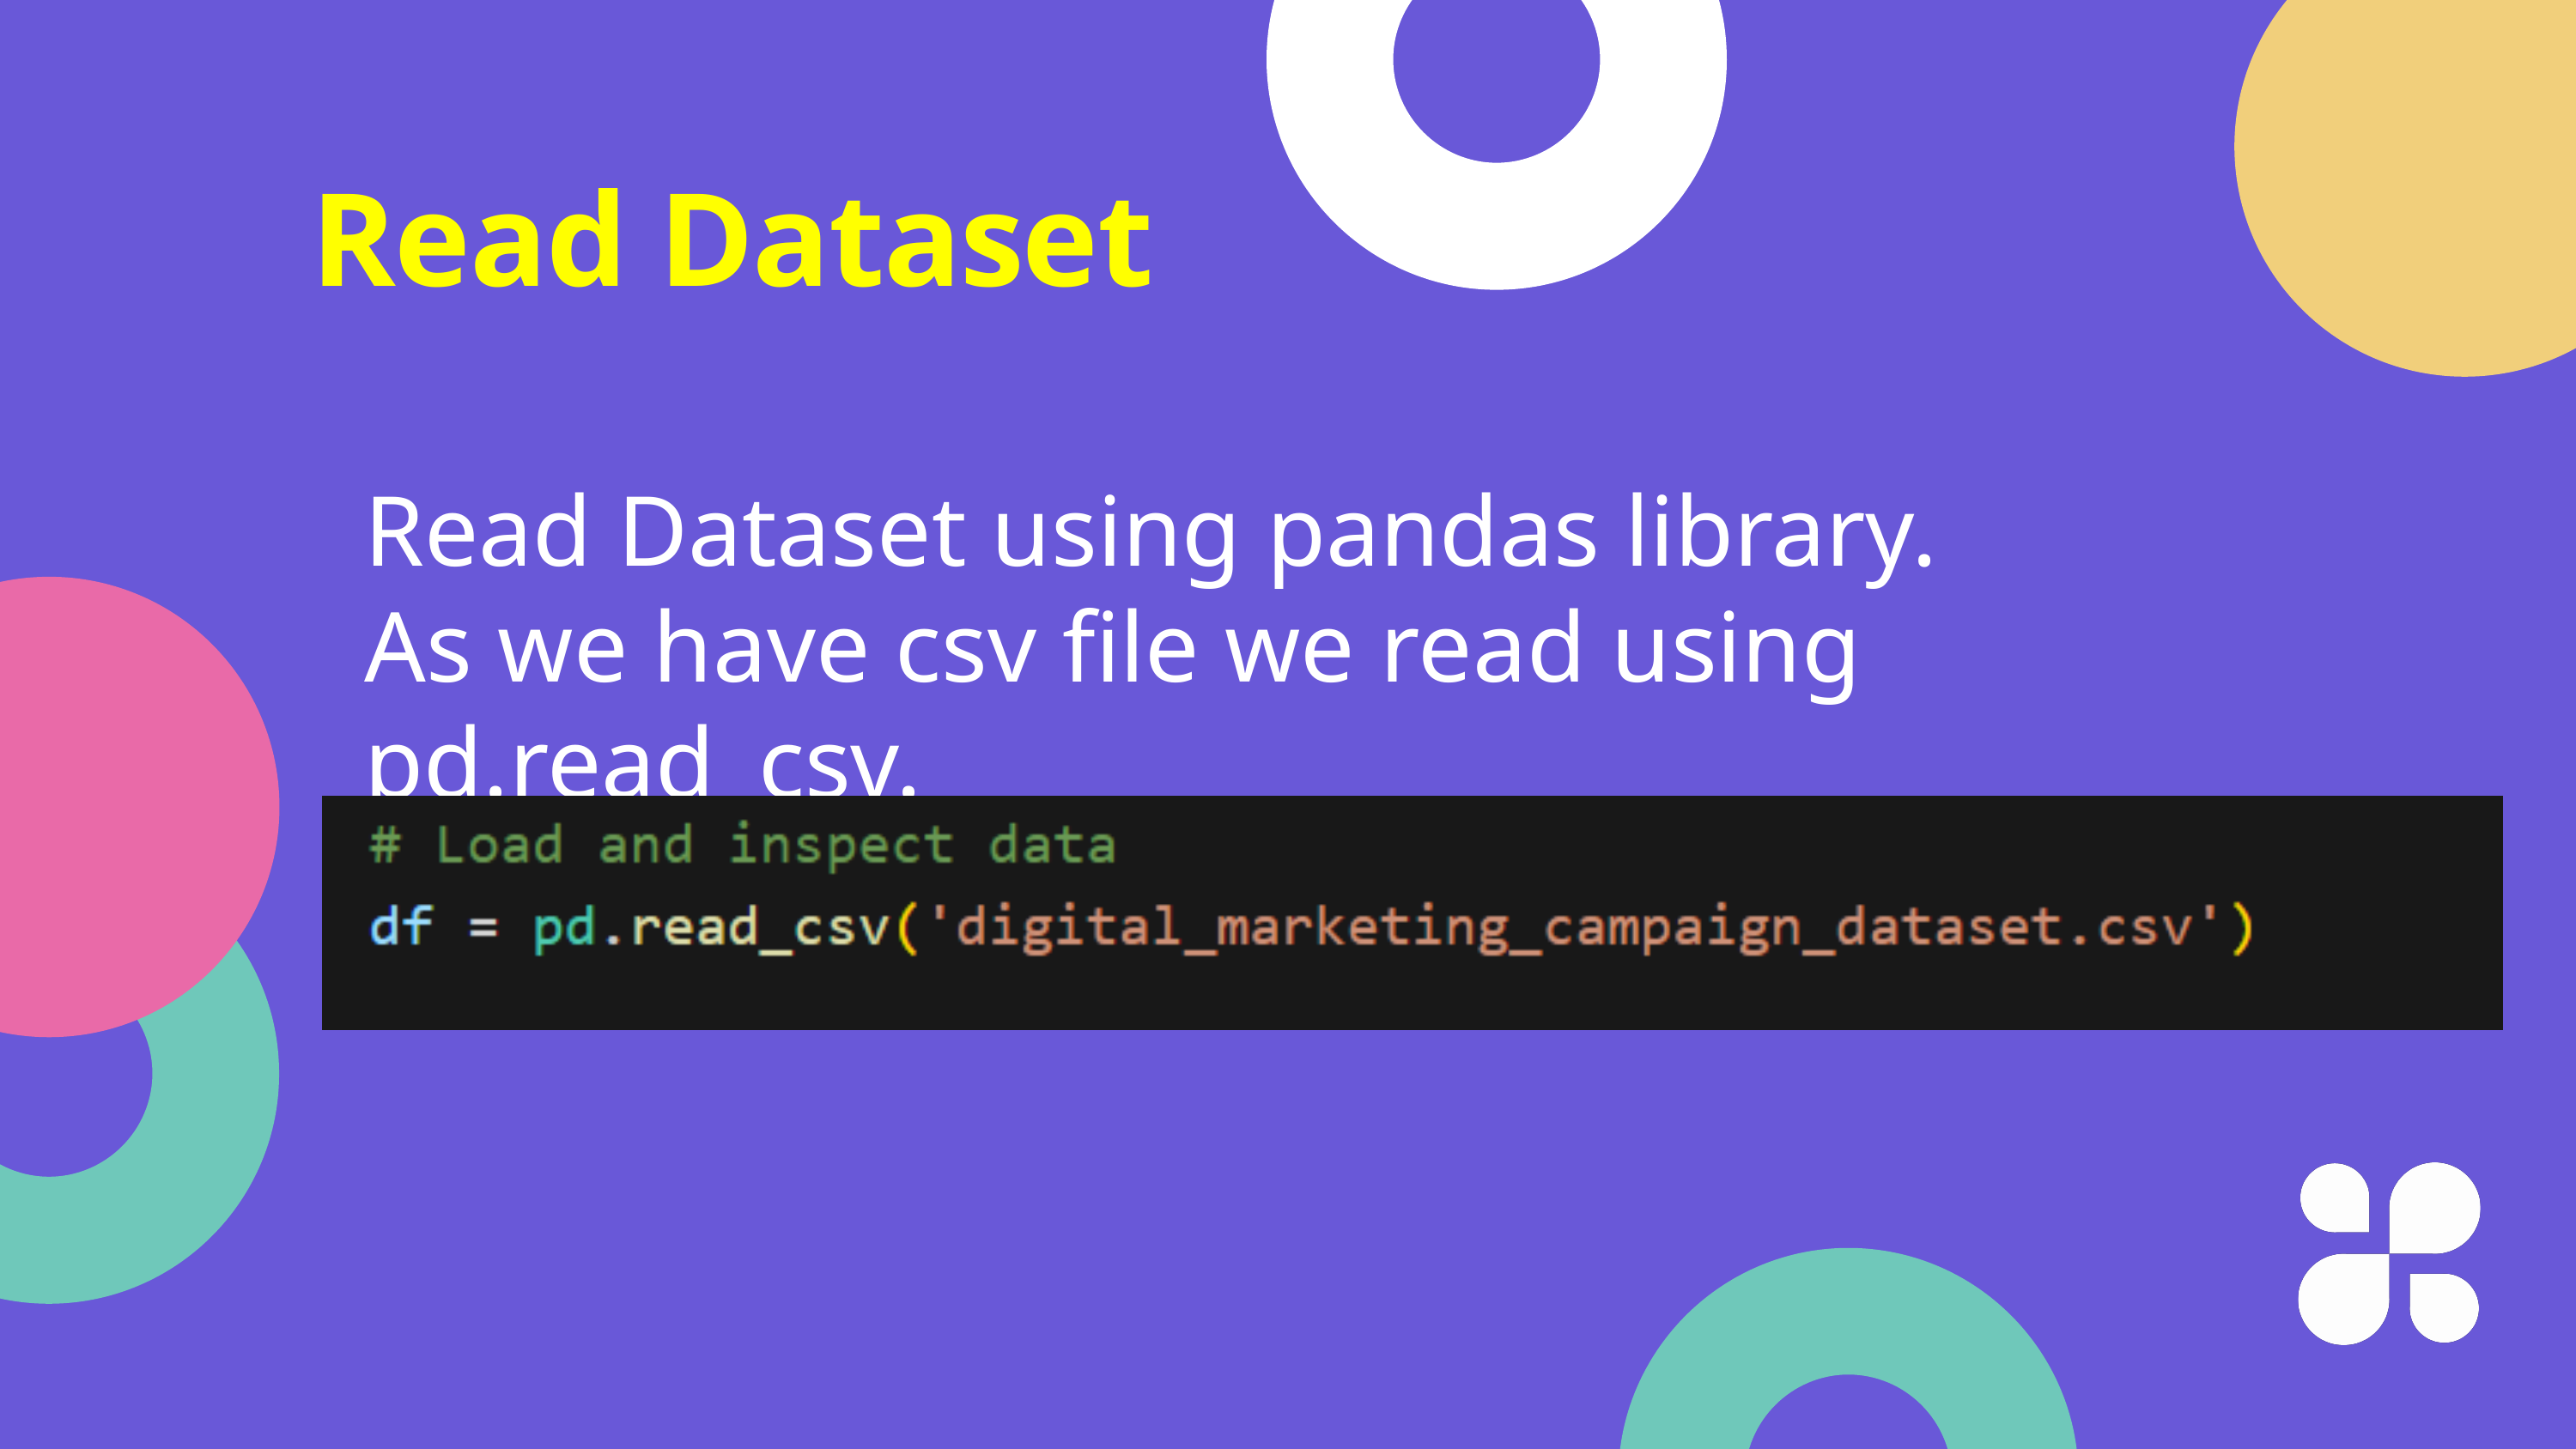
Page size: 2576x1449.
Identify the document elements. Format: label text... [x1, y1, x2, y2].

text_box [0, 576, 280, 1038]
picture [321, 796, 2503, 1031]
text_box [2233, 0, 2576, 377]
text_box Read Dataset using pandas library. As we have csv file we read using pd.read_csv. [321, 469, 2371, 796]
text_box Read Dataset [311, 180, 2002, 312]
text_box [1266, 0, 1728, 290]
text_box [1618, 1247, 2080, 1449]
text_box [2298, 1162, 2481, 1345]
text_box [0, 1044, 280, 1304]
